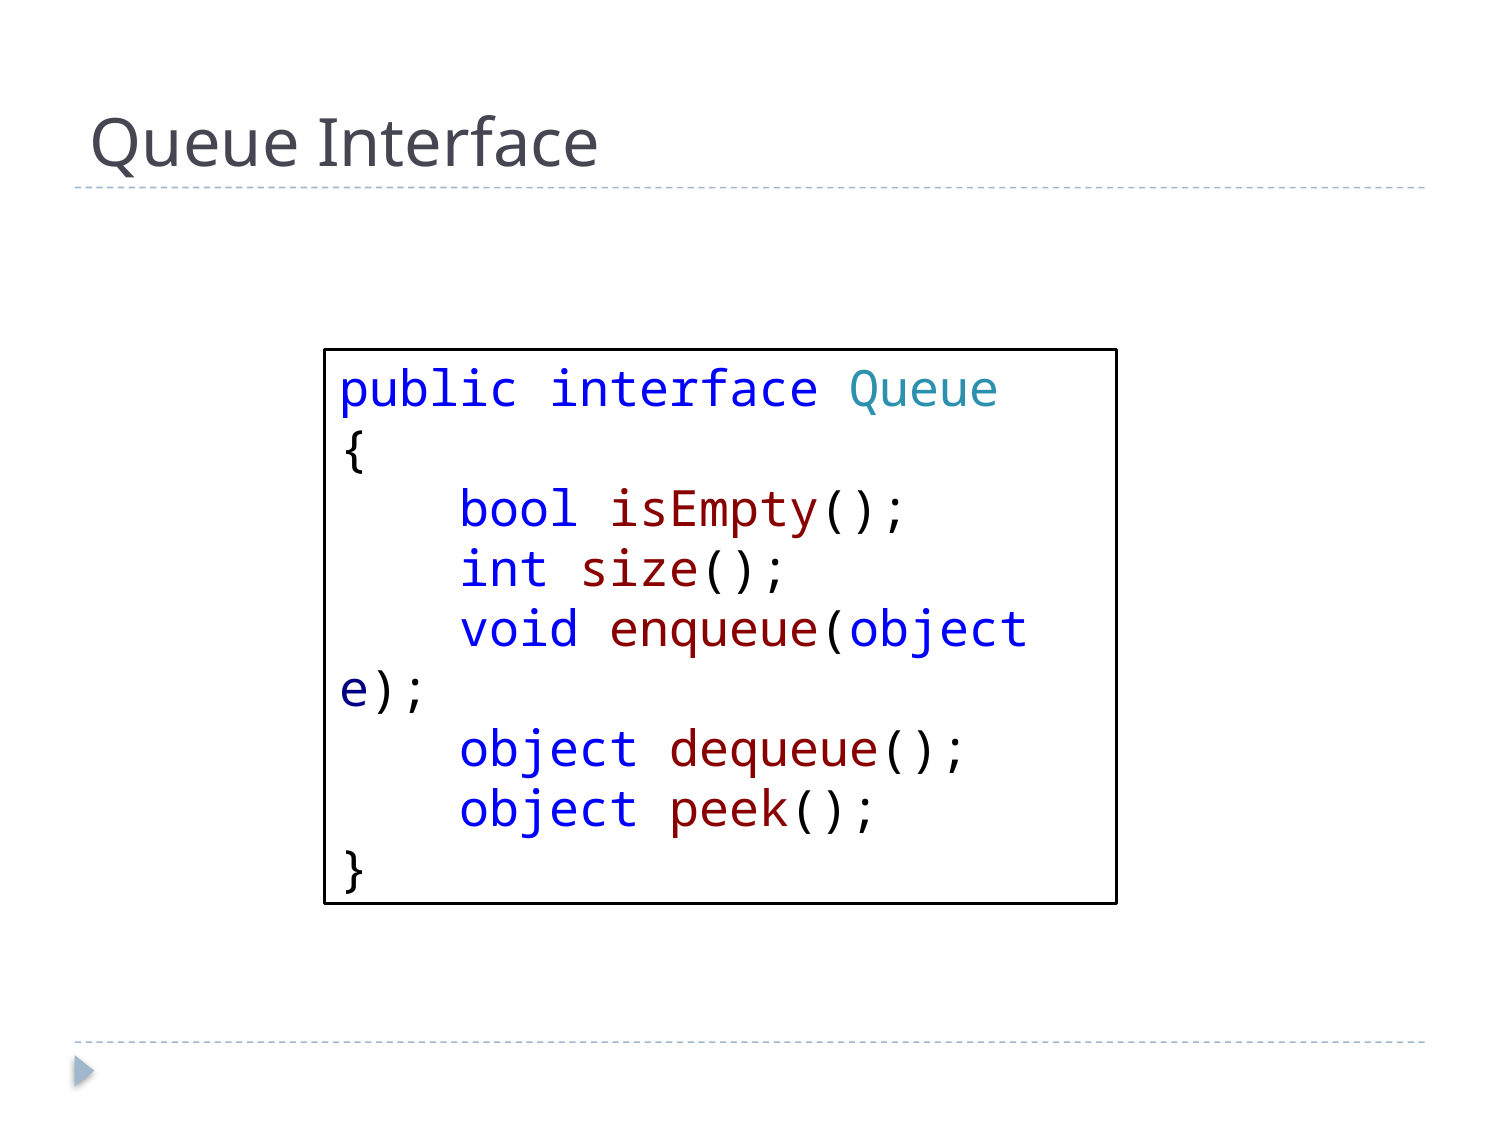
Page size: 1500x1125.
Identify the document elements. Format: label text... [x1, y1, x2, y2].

title Queue Interface [75, 24, 1425, 188]
text_box public interface Queue { bool isEmpty(); int size(); void enqueue(object e); object dequeue(); object peek(); } [323, 348, 1118, 905]
